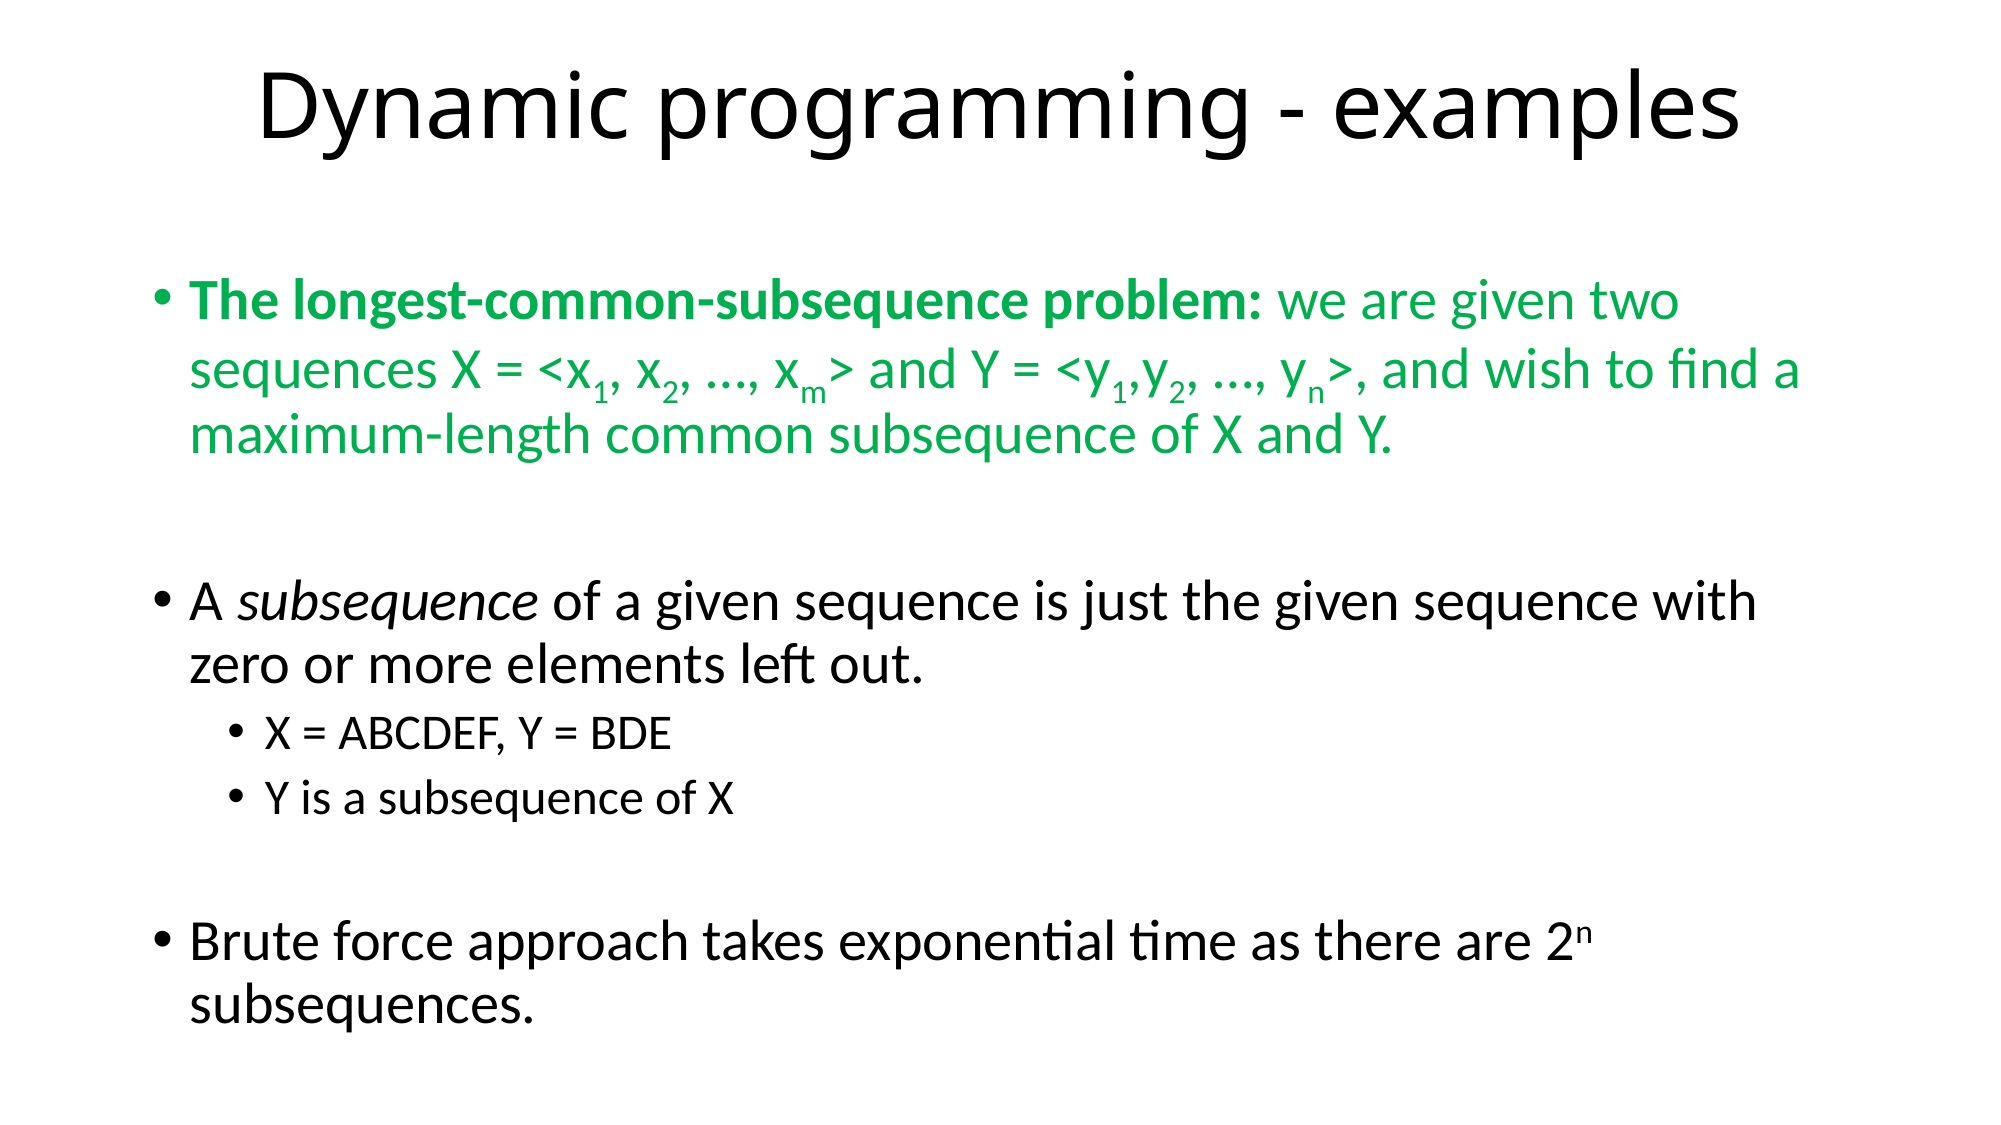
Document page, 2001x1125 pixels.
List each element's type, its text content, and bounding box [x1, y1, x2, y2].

list The longest-common-subsequence problem: we are given two sequences X = <x1, x2, …, xm> and Y = <y1,y2, …, yn>, and wish to find a maximum-length common subsequence of X and Y. A subsequence of a given sequence is just the given sequence with zero or more elements left out. X = ABCDEF, Y = BDE Y is a subsequence of X Brute force approach takes exponential time as there are 2n subsequences. [137, 261, 1863, 1055]
title Dynamic programming - examples [137, 0, 1863, 218]
